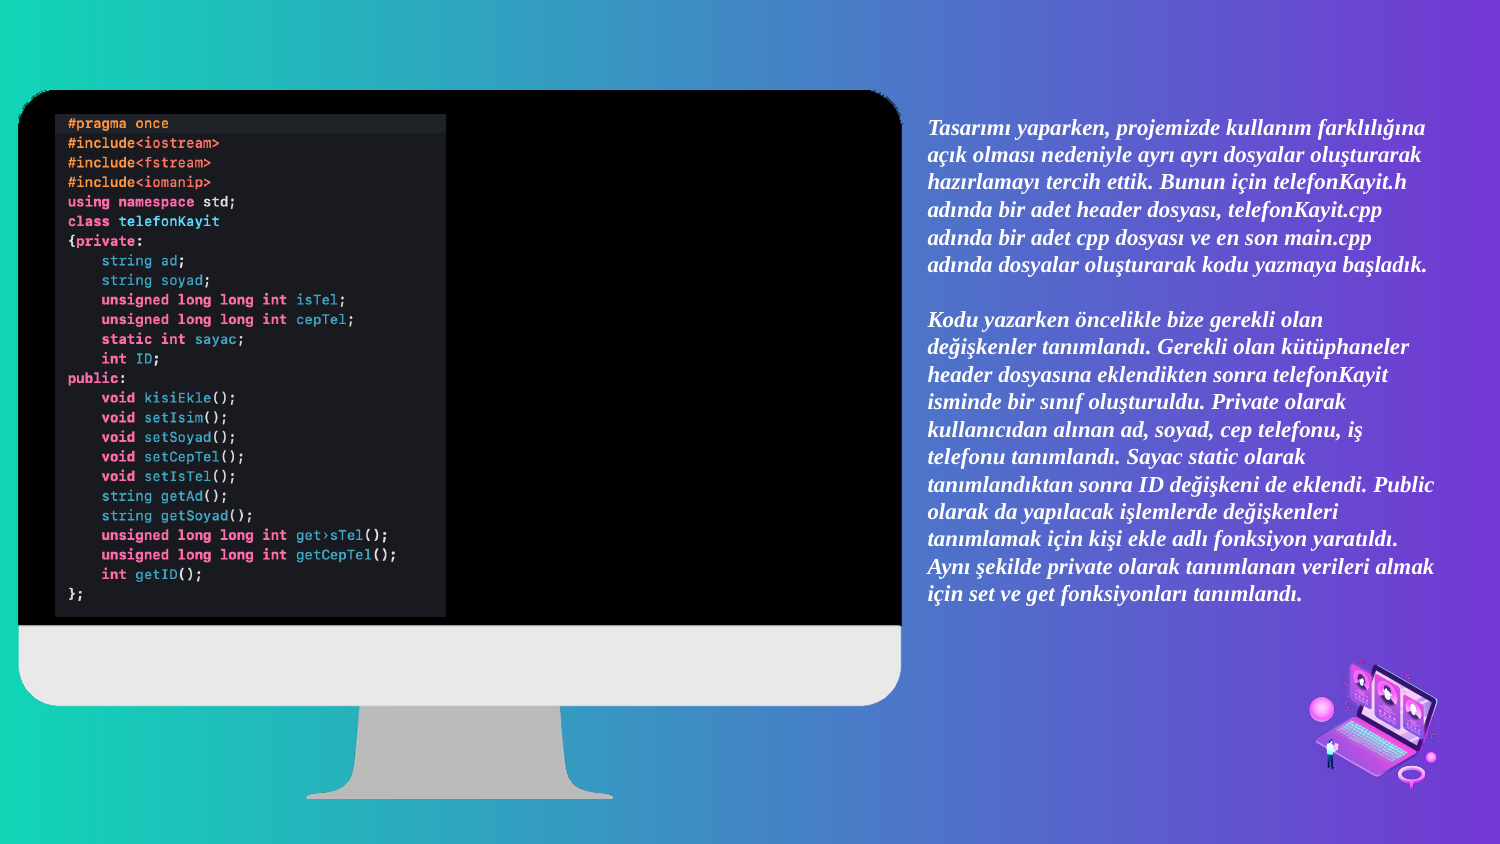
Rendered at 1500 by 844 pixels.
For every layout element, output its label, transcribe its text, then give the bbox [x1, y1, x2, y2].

picture [1301, 658, 1446, 790]
list Tasarımı yaparken, projemizde kullanım farklılığına açık olması nedeniyle ayrı ayrı dosyalar oluşturarak hazırlamayı tercih ettik. Bunun için telefonKayit.h adında bir adet header dosyası, telefonKayit.cpp adında bir adet cpp dosyası ve en son main.cpp adında dosyalar oluşturarak kodu yazmaya başladık. Kodu yazarken öncelikle bize gerekli olan değişkenler tanımlandı. Gerekli olan kütüphaneler header dosyasına eklendikten sonra telefonKayit isminde bir sınıf oluşturuldu. Private olarak kullanıcıdan alınan ad, soyad, cep telefonu, iş telefonu tanımlandı. Sayac static olarak tanımlandıktan sonra ID değişkeni de eklendi. Public olarak da yapılacak işlemlerde değişkenleri tanımlamak için kişi ekle adlı fonksiyon yaratıldı. Aynı şekilde private olarak tanımlanan verileri almak için set ve get fonksiyonları tanımlandı. [911, 96, 1454, 793]
picture [17, 90, 904, 799]
